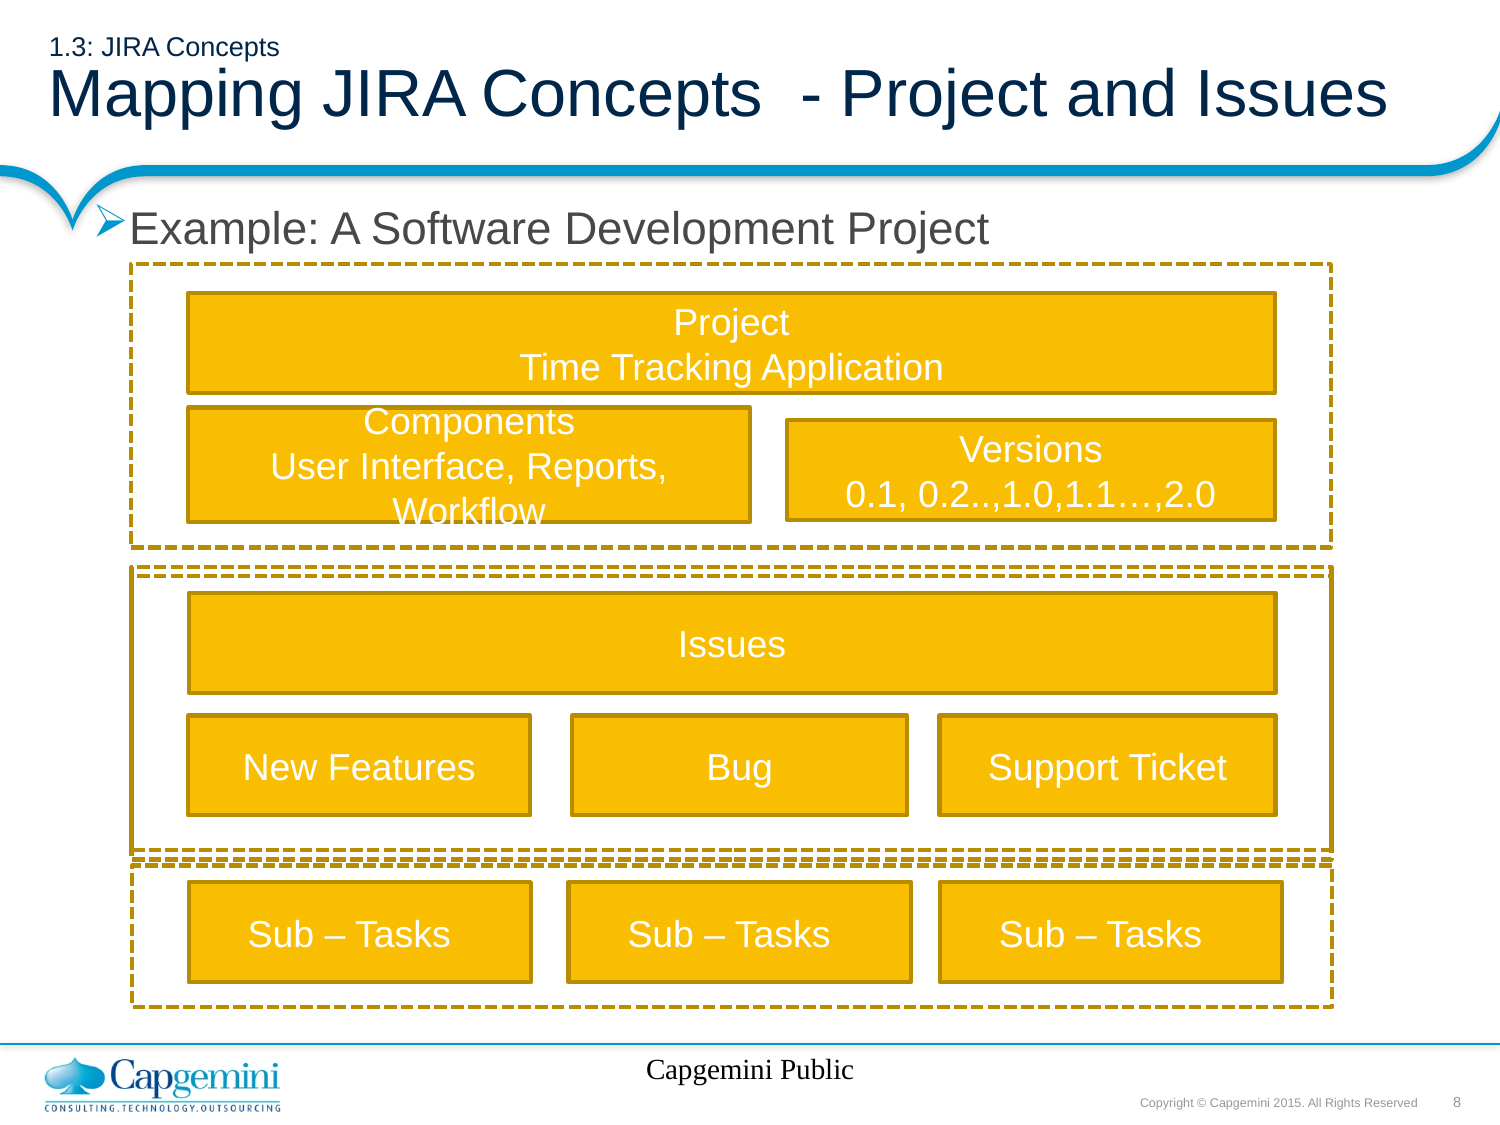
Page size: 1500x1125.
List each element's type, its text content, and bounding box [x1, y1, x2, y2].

title 1.3: JIRA Concepts Mapping JIRA Concepts - Project and Issues [0, 0, 1500, 165]
list Example: A Software Development Project [75, 192, 1425, 1005]
text_box Components User Interface, Reports, Workflow [186, 405, 752, 524]
text_box [129, 565, 1334, 576]
footer Capgemini Public [512, 1042, 988, 1103]
text_box Versions 0.1, 0.2..,1.0,1.1…,2.0 [785, 418, 1277, 522]
picture [44, 1056, 281, 1113]
text_box Project Time Tracking Application [186, 291, 1277, 395]
text_box [129, 574, 1334, 862]
text_box [130, 863, 1334, 1009]
